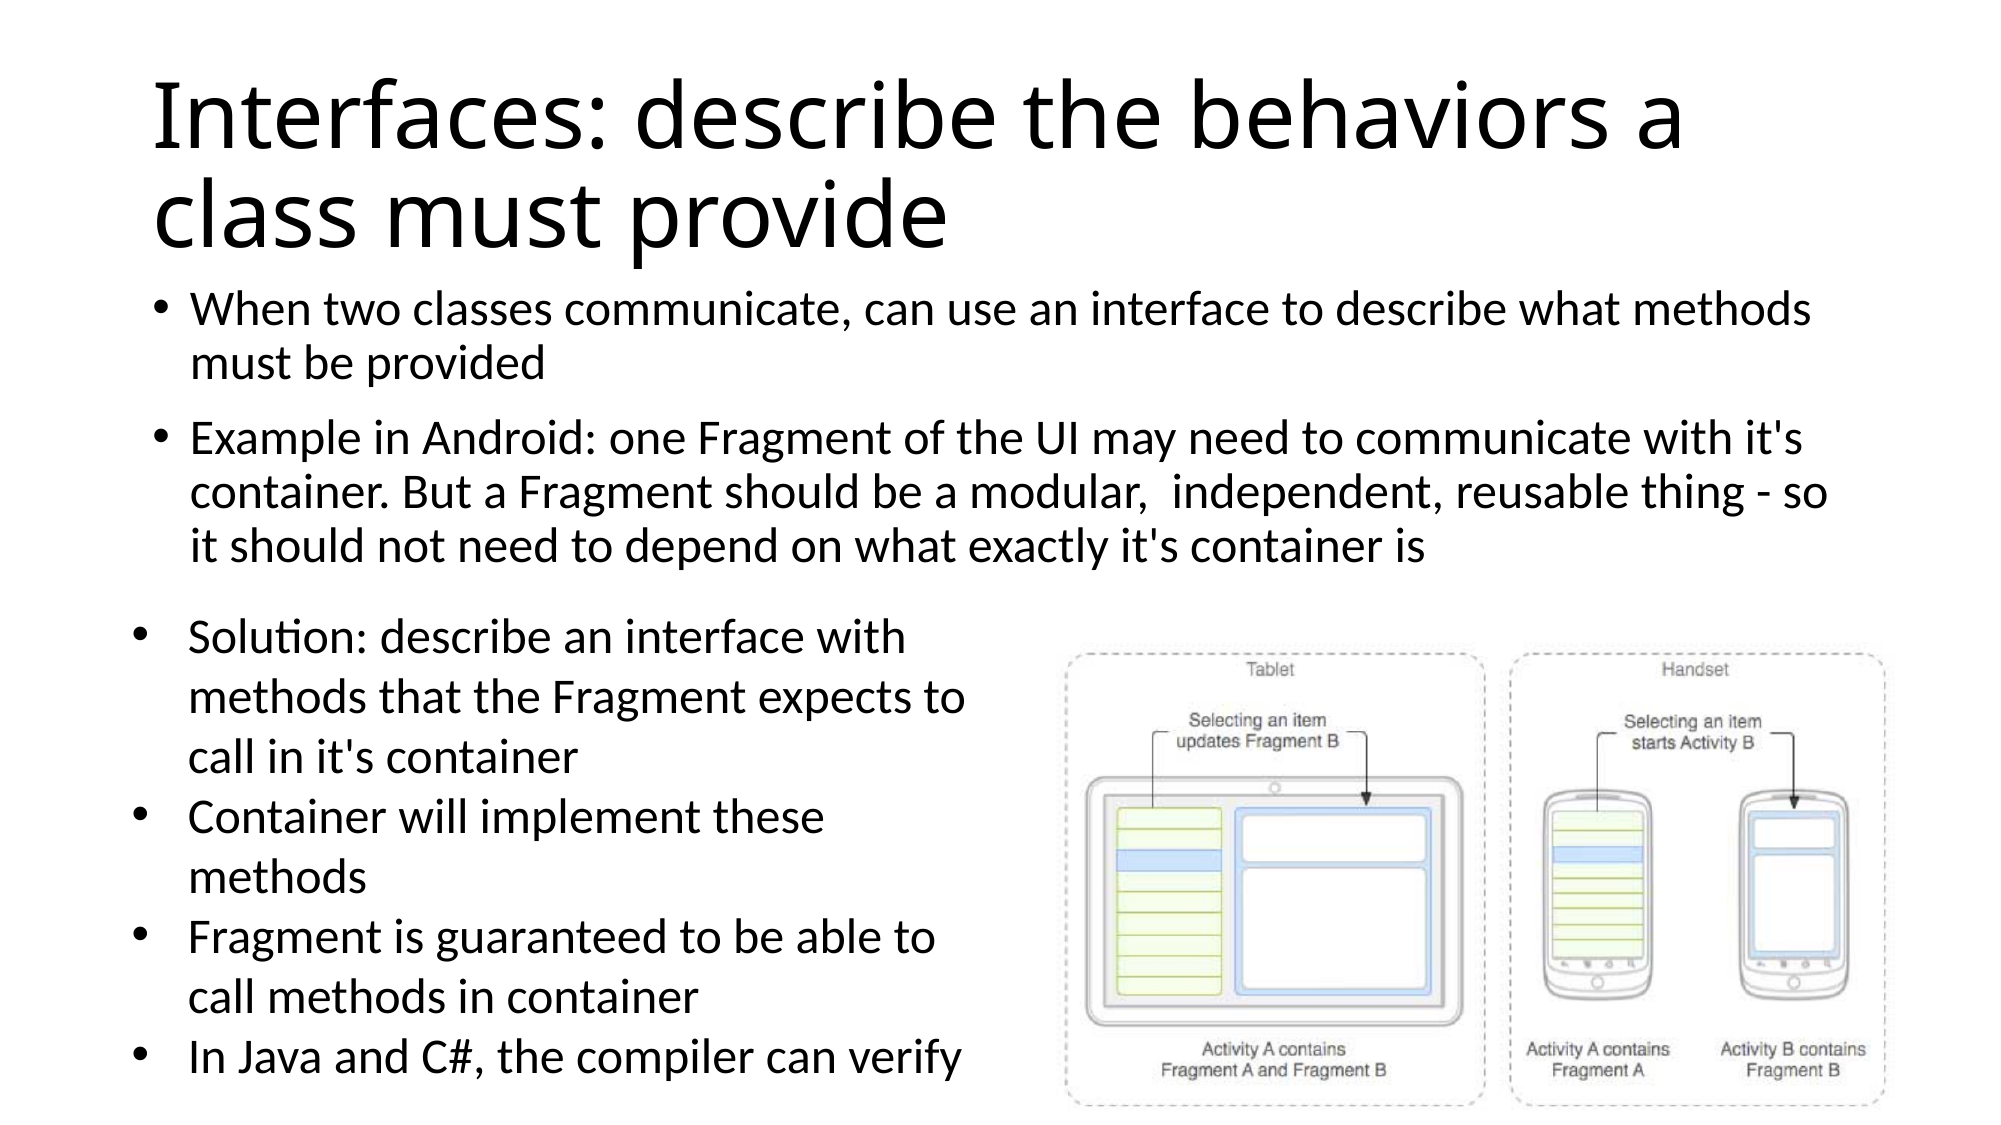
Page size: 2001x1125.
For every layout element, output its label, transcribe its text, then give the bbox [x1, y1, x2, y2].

title Interfaces: describe the behaviors a class must provide [137, 59, 1863, 274]
text_box Solution: describe an interface with methods that the Fragment expects to call in it's container Container will implement these methods Fragment is guaranteed to be able to call methods in container In Java and C#, the compiler can verify [116, 595, 1024, 1091]
picture [1044, 642, 1904, 1120]
list When two classes communicate, can use an interface to describe what methods must be provided Example in Android: one Fragment of the UI may need to communicate with it's container. But a Fragment should be a modular, independent, reusable thing - so it should not need to depend on what exactly it's container is [137, 274, 1863, 596]
